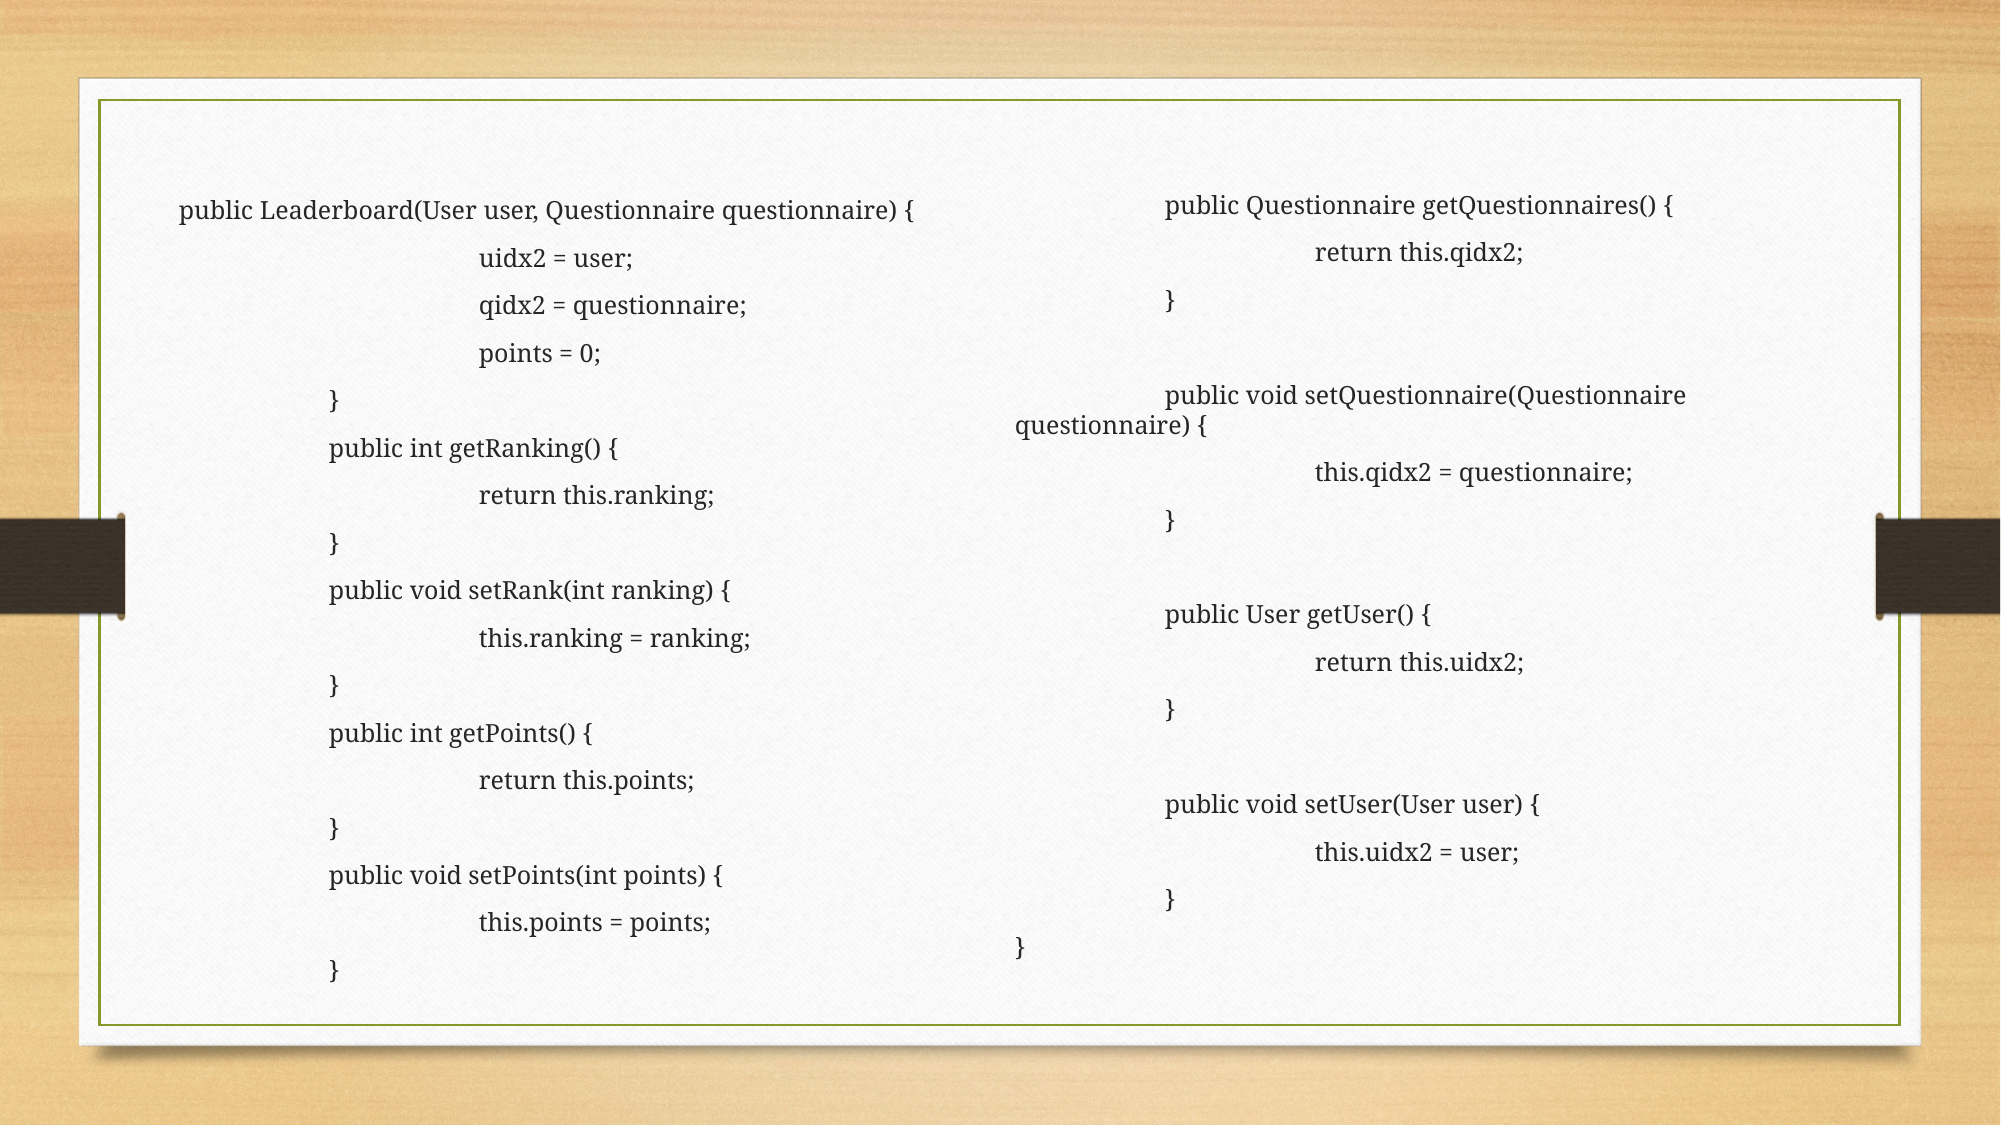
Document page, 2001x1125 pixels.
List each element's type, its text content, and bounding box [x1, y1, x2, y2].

picture [0, 0, 2001, 1125]
text_box public Questionnaire getQuestionnaires() { return this.qidx2; } public void setQuestionnaire(Questionnaire questionnaire) { this.qidx2 = questionnaire; } public User getUser() { return this.uidx2; } public void setUser(User user) { this.uidx2 = user; } } [999, 134, 1774, 1013]
list public Leaderboard(User user, Questionnaire questionnaire) { uidx2 = user; qidx2 = questionnaire; points = 0; } public int getRanking() { return this.ranking; } public void setRank(int ranking) { this.ranking = ranking; } public int getPoints() { return this.points; } public void setPoints(int points) { this.points = points; } [164, 187, 938, 1013]
